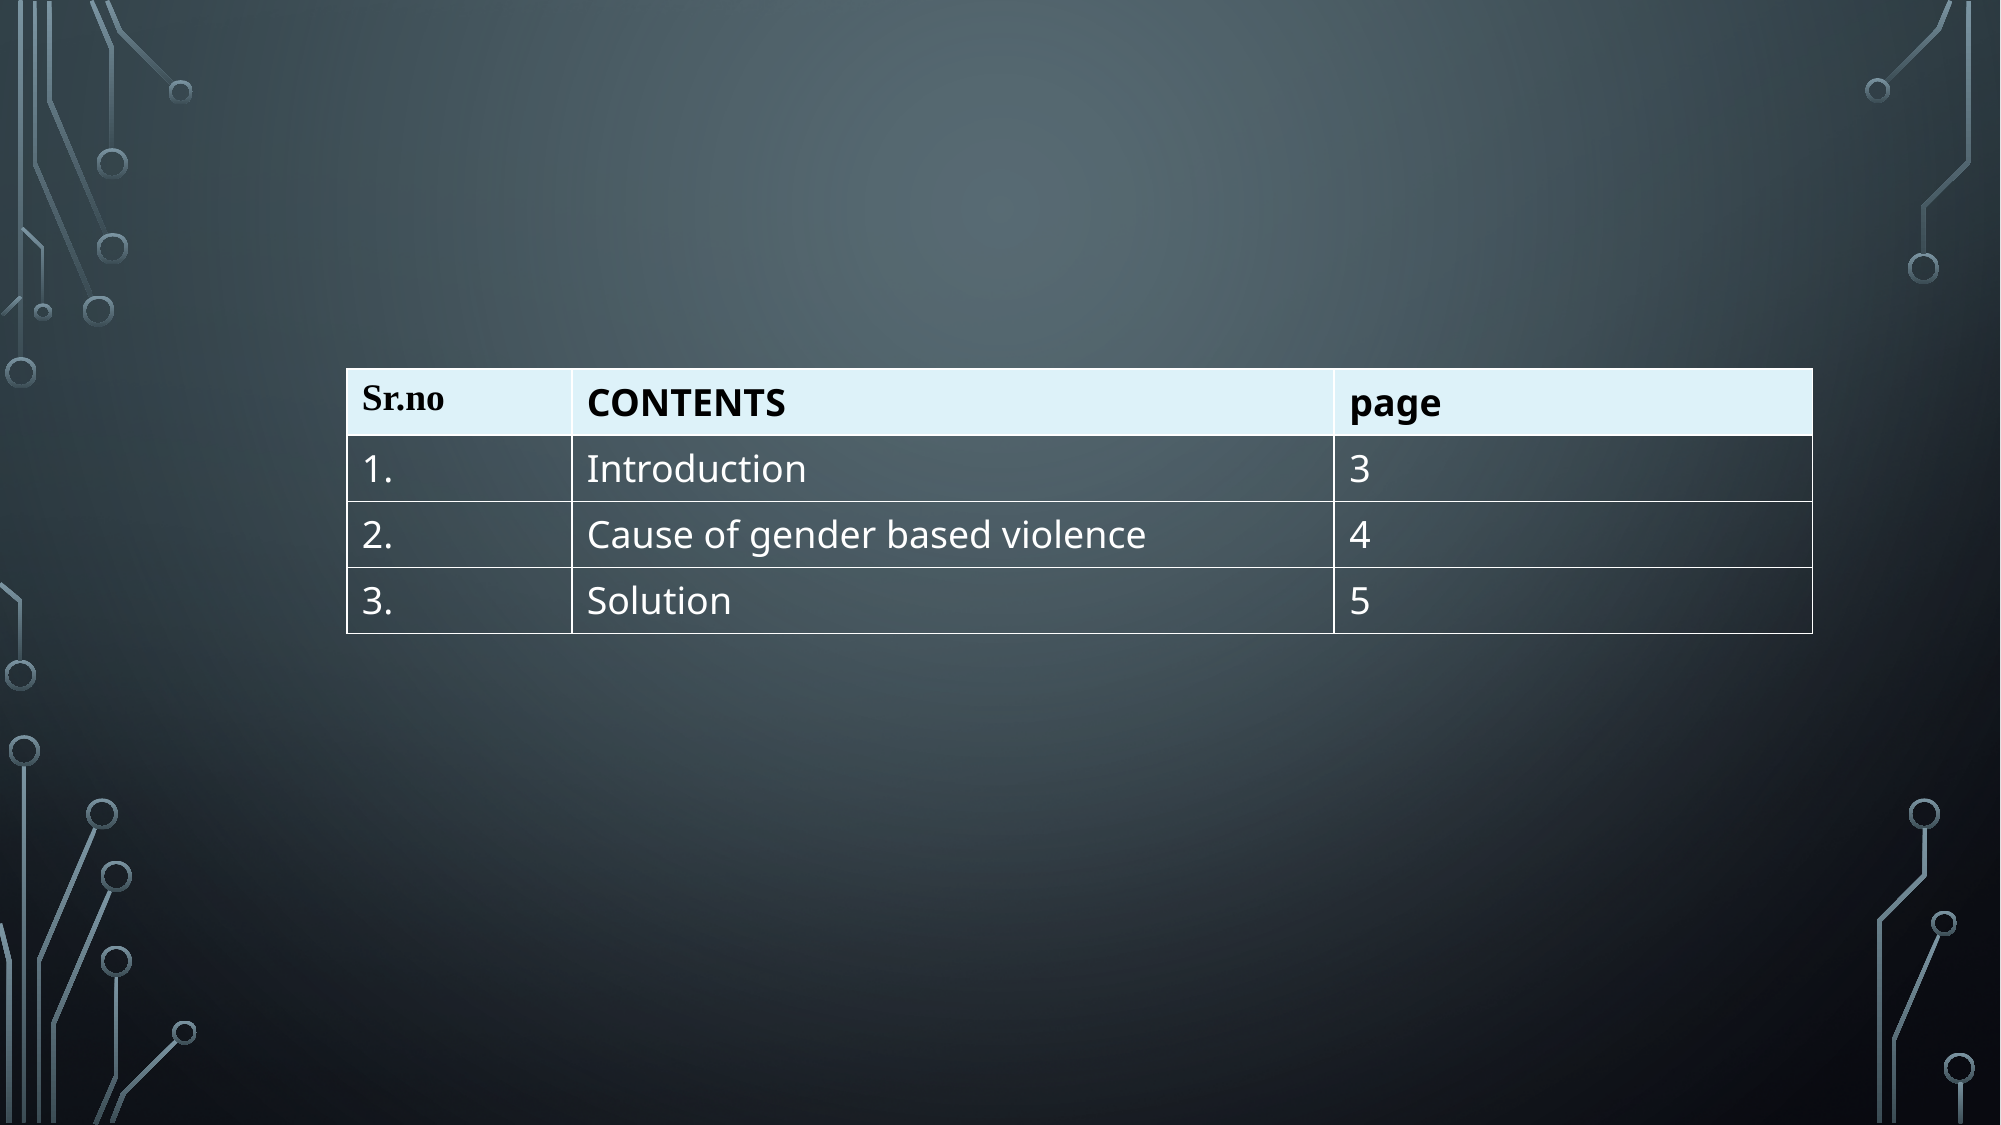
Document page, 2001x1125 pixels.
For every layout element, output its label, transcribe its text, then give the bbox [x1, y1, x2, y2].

table_cell 2. [348, 502, 571, 567]
table_cell 5 [1335, 568, 1812, 633]
table_cell Solution [573, 568, 1333, 633]
table_header CONTENTS [573, 370, 1333, 434]
table_cell Cause of gender based violence [573, 502, 1333, 567]
table_header Sr.no [348, 370, 571, 434]
table_cell 1. [348, 436, 571, 501]
table_cell 3. [348, 568, 571, 633]
table_cell 3 [1335, 436, 1812, 501]
table_header page [1335, 370, 1812, 434]
table_cell Introduction [573, 436, 1333, 501]
table_cell 4 [1335, 502, 1812, 567]
